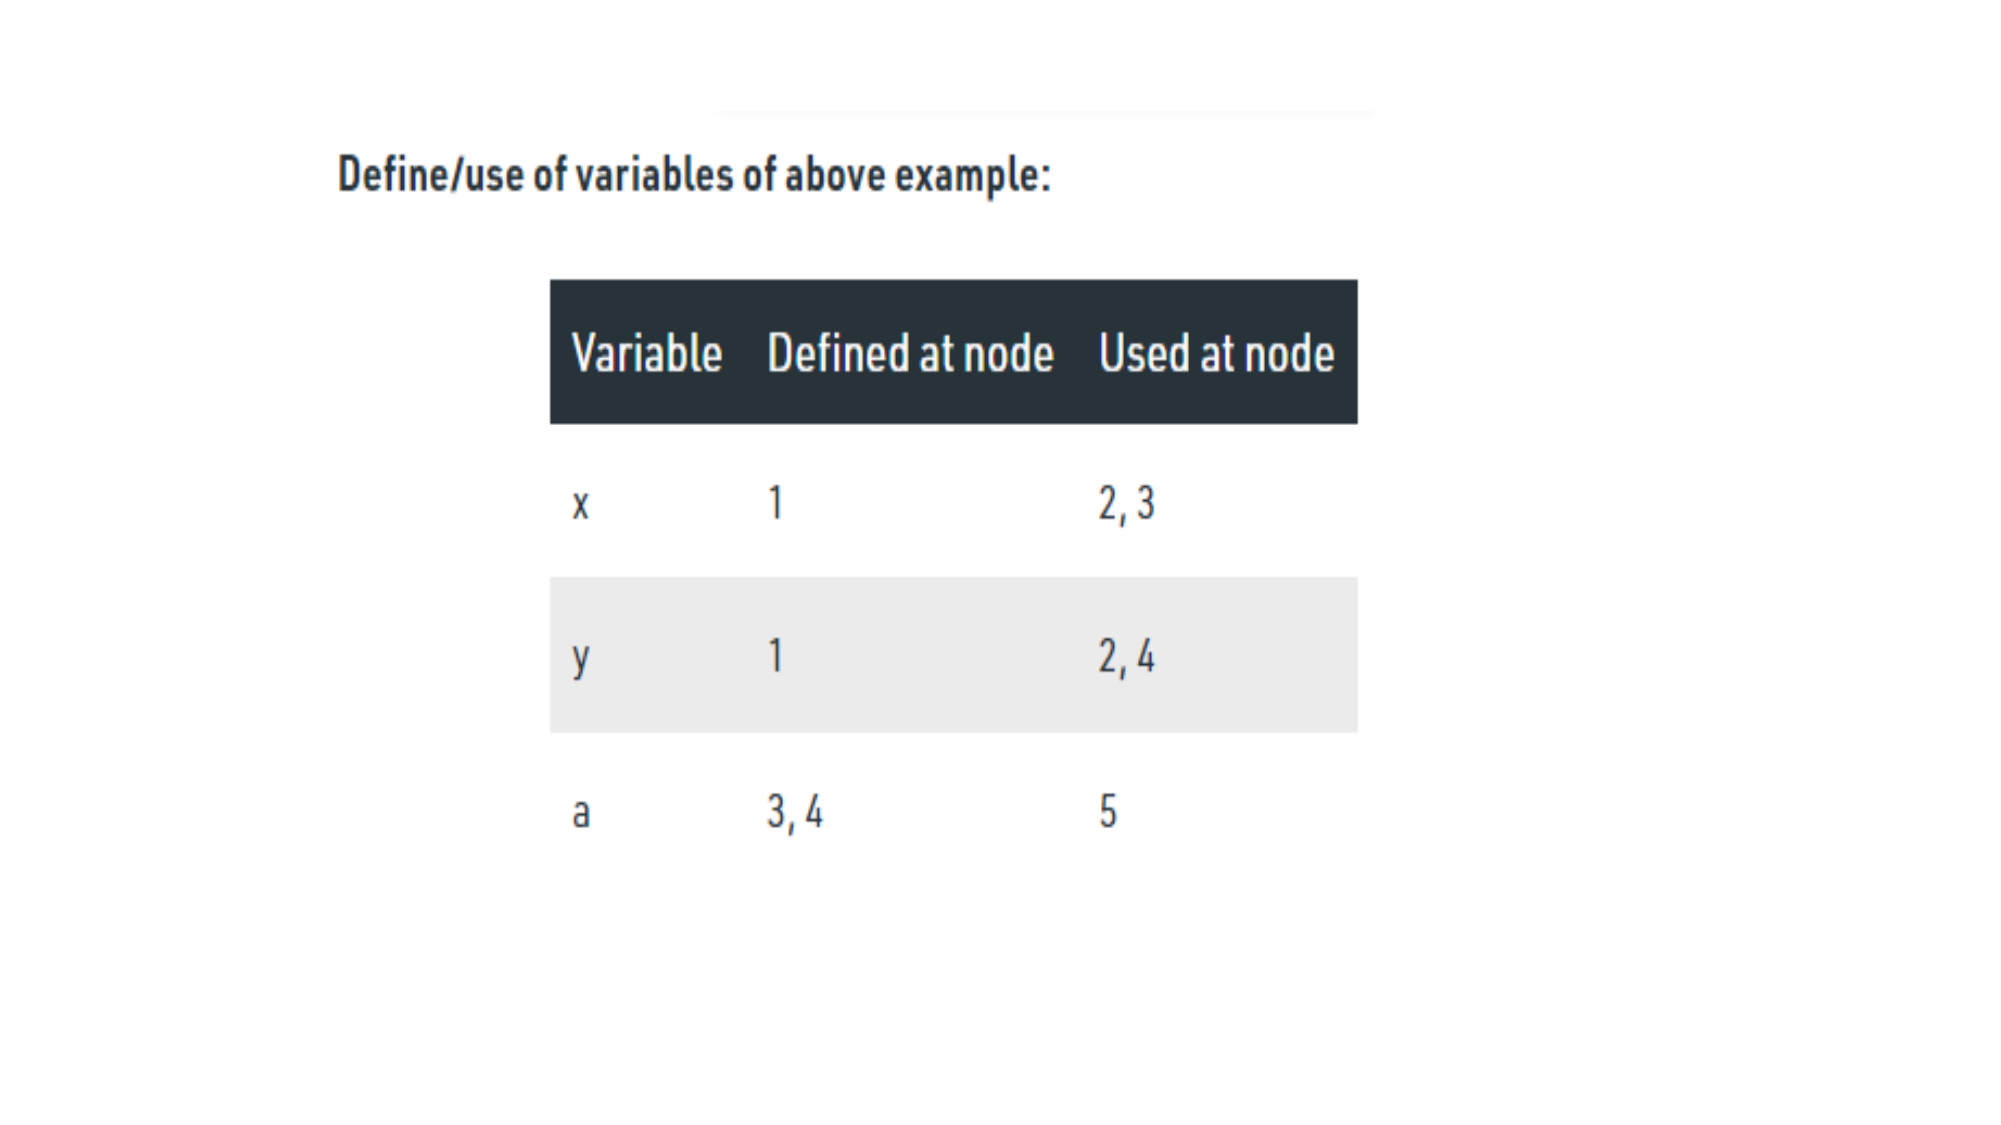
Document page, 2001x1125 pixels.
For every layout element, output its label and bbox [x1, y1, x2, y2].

picture [275, 111, 1658, 903]
